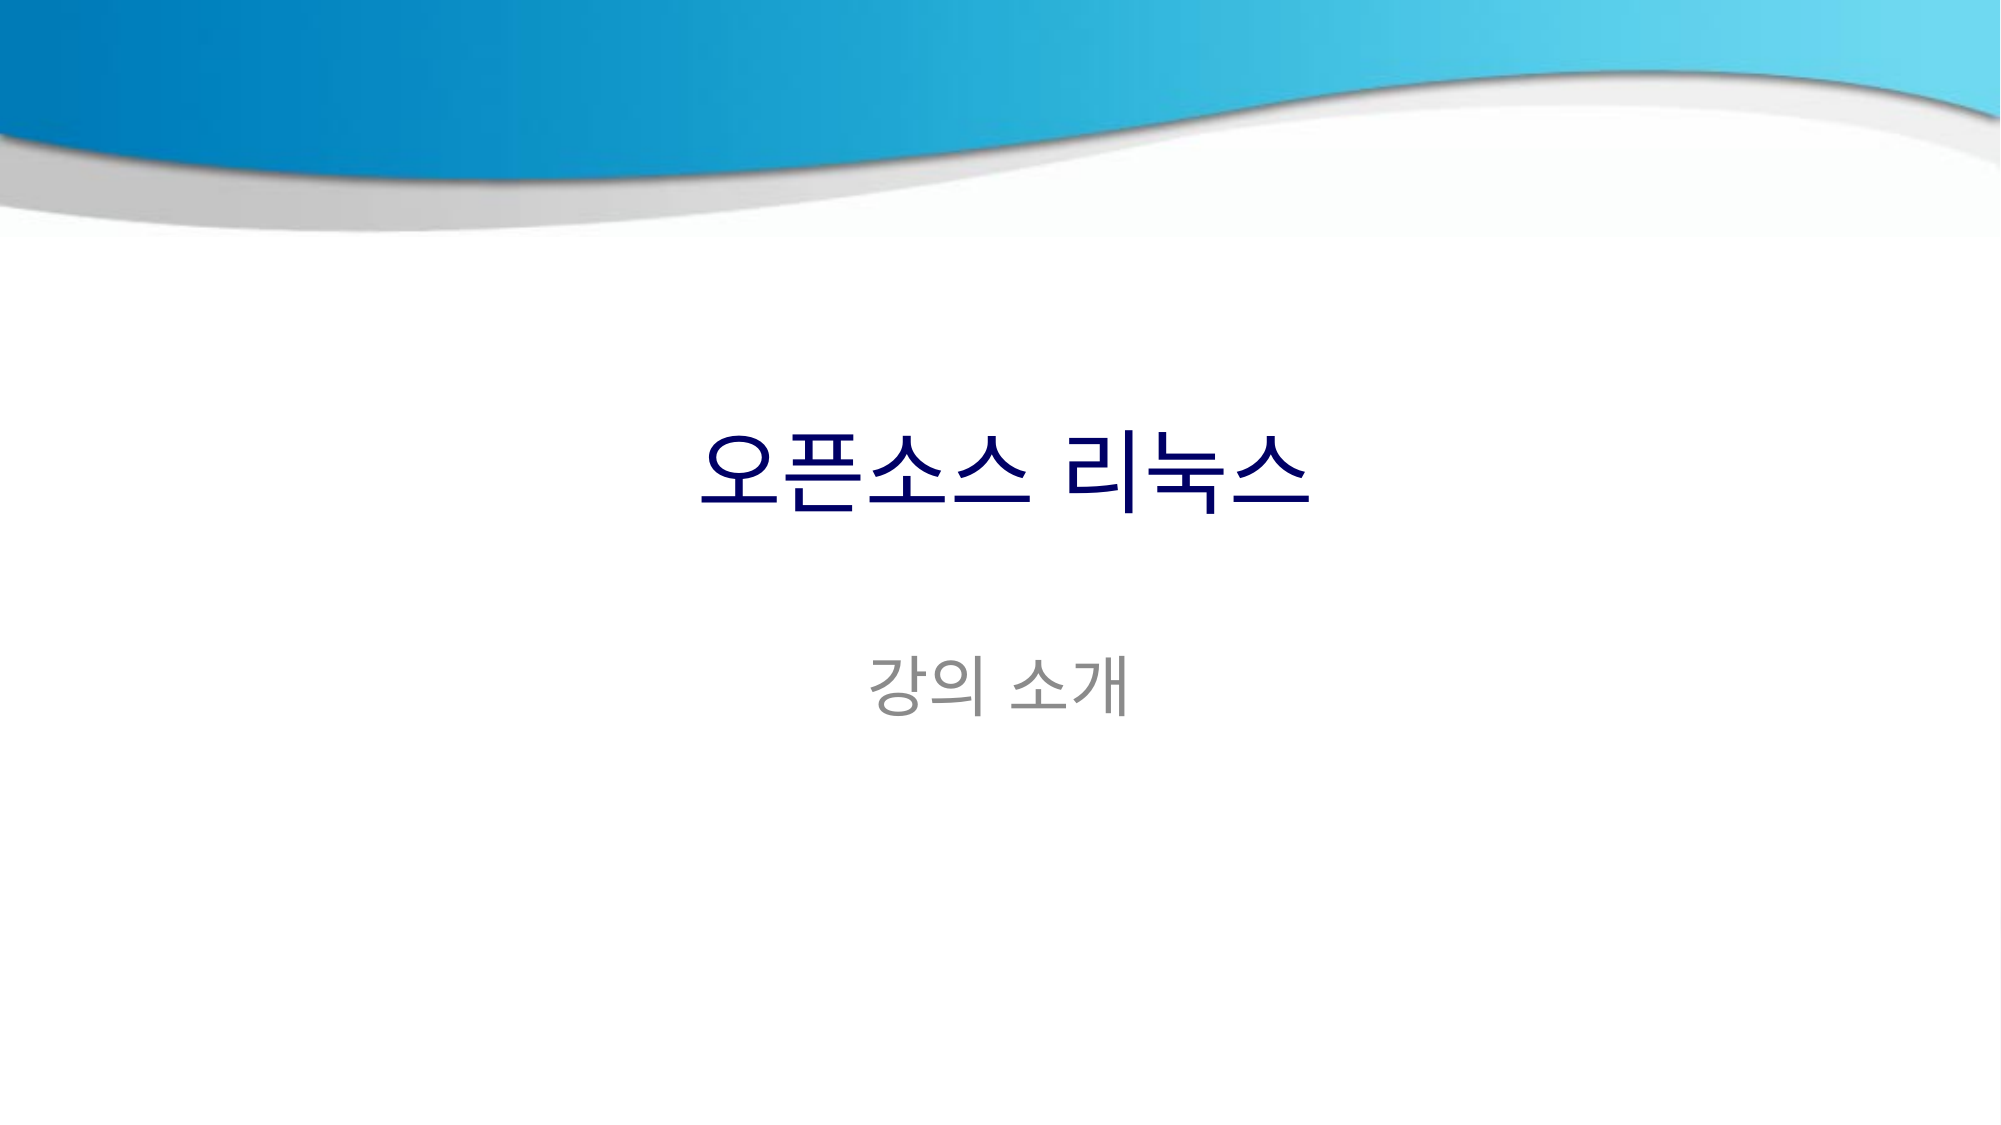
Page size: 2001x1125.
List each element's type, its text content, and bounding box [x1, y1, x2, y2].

picture [560, 164, 582, 168]
title 오픈소스 리눅스 [149, 349, 1851, 591]
subtitle 강의 소개 [474, 637, 1525, 738]
picture [0, 0, 2001, 1125]
picture [562, 150, 585, 154]
